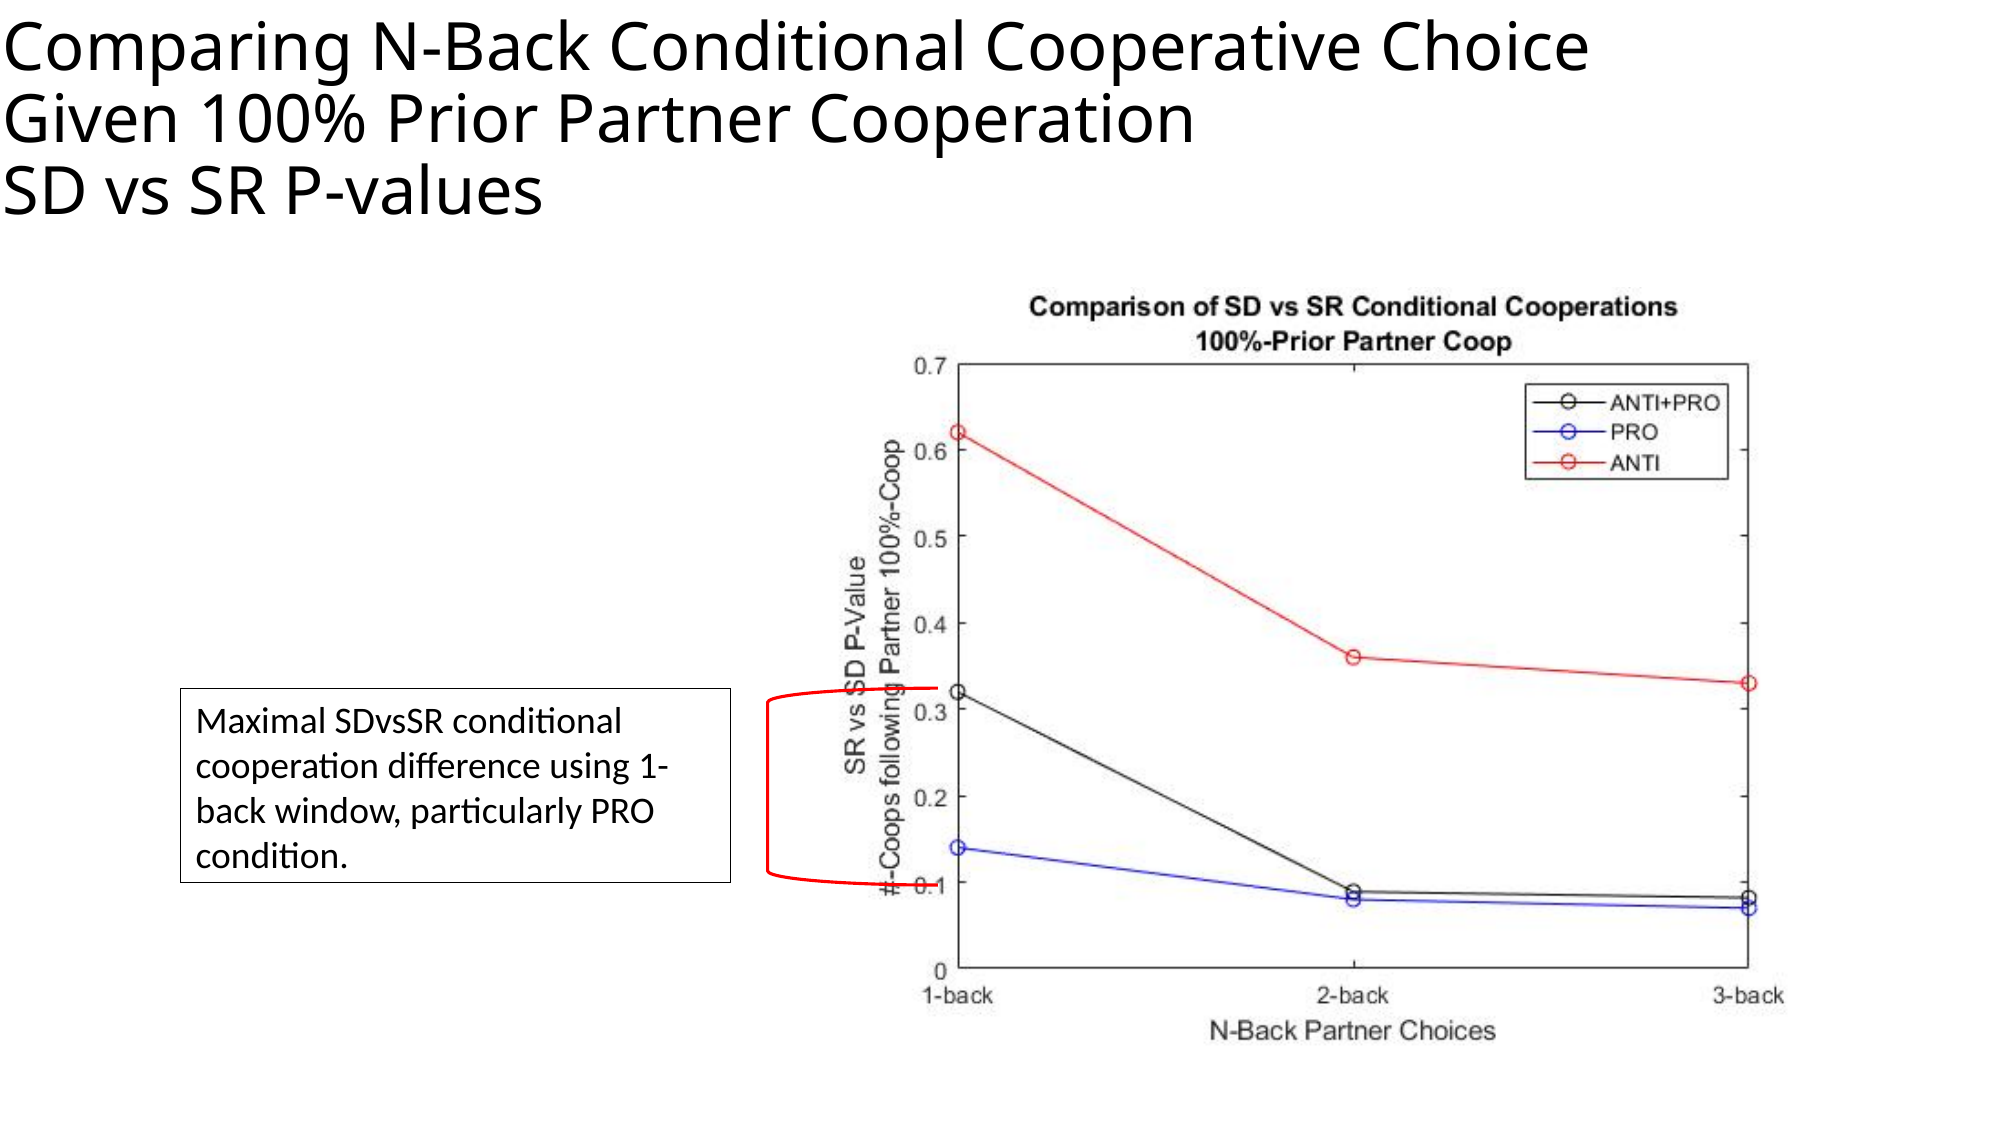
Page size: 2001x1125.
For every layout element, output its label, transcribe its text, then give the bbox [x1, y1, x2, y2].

text_box Maximal SDvsSR conditional cooperation difference using 1-back window, particularly PRO condition. [180, 688, 731, 883]
text_box [767, 691, 825, 883]
picture [825, 287, 1846, 1053]
title Comparing N-Back Conditional Cooperative Choice Given 100% Prior Partner Cooperation SD vs SR P-values [0, 13, 1889, 230]
